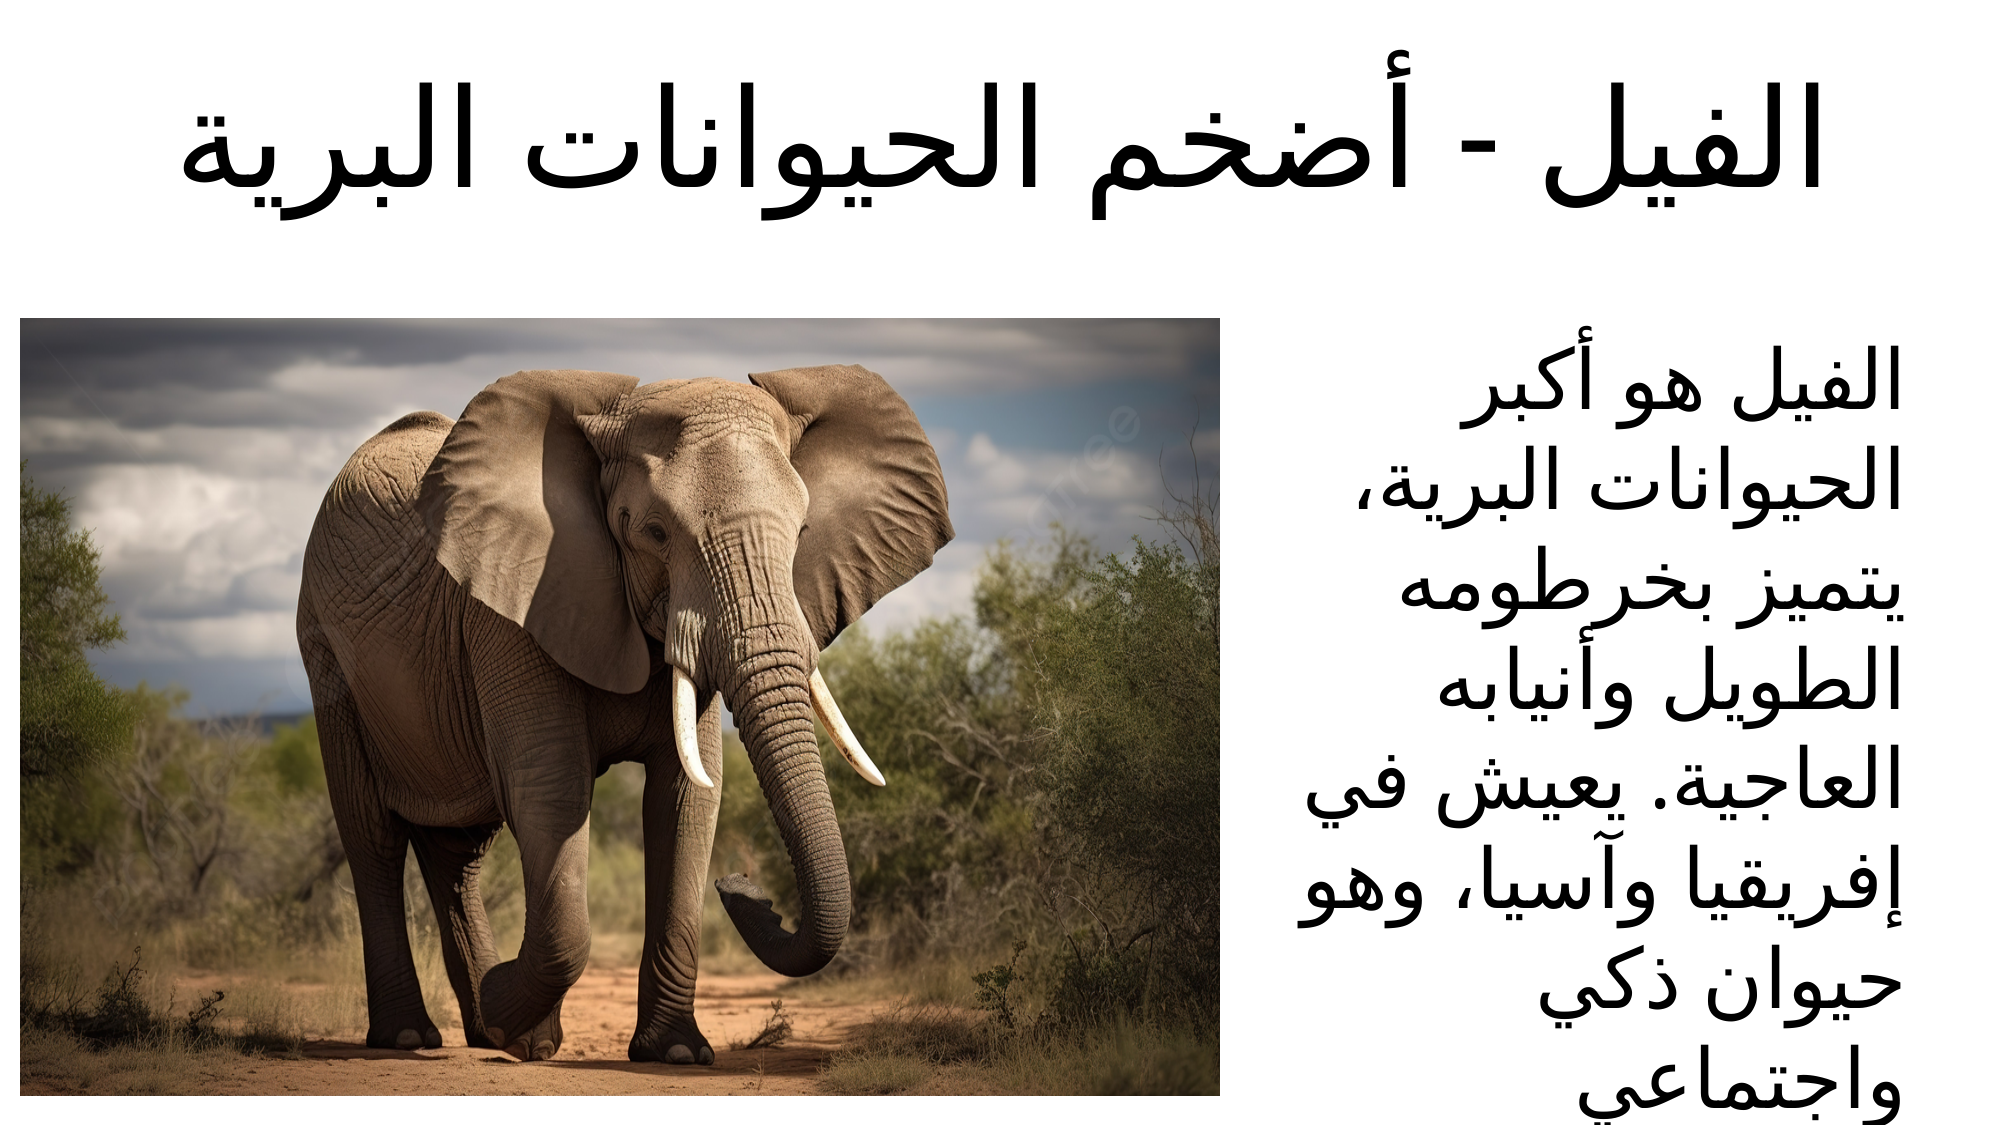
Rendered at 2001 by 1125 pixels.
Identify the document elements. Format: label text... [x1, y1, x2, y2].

picture [20, 318, 1220, 1096]
title الفيل - أضخم الحيوانات البرية [142, 34, 1868, 252]
text_box الفيل هو أكبر الحيوانات البرية، يتميز بخرطومه الطويل وأنيابه العاجية. يعيش في إفريقيا وآسيا، وهو حيوان ذكي واجتماعي [1271, 318, 1922, 1125]
